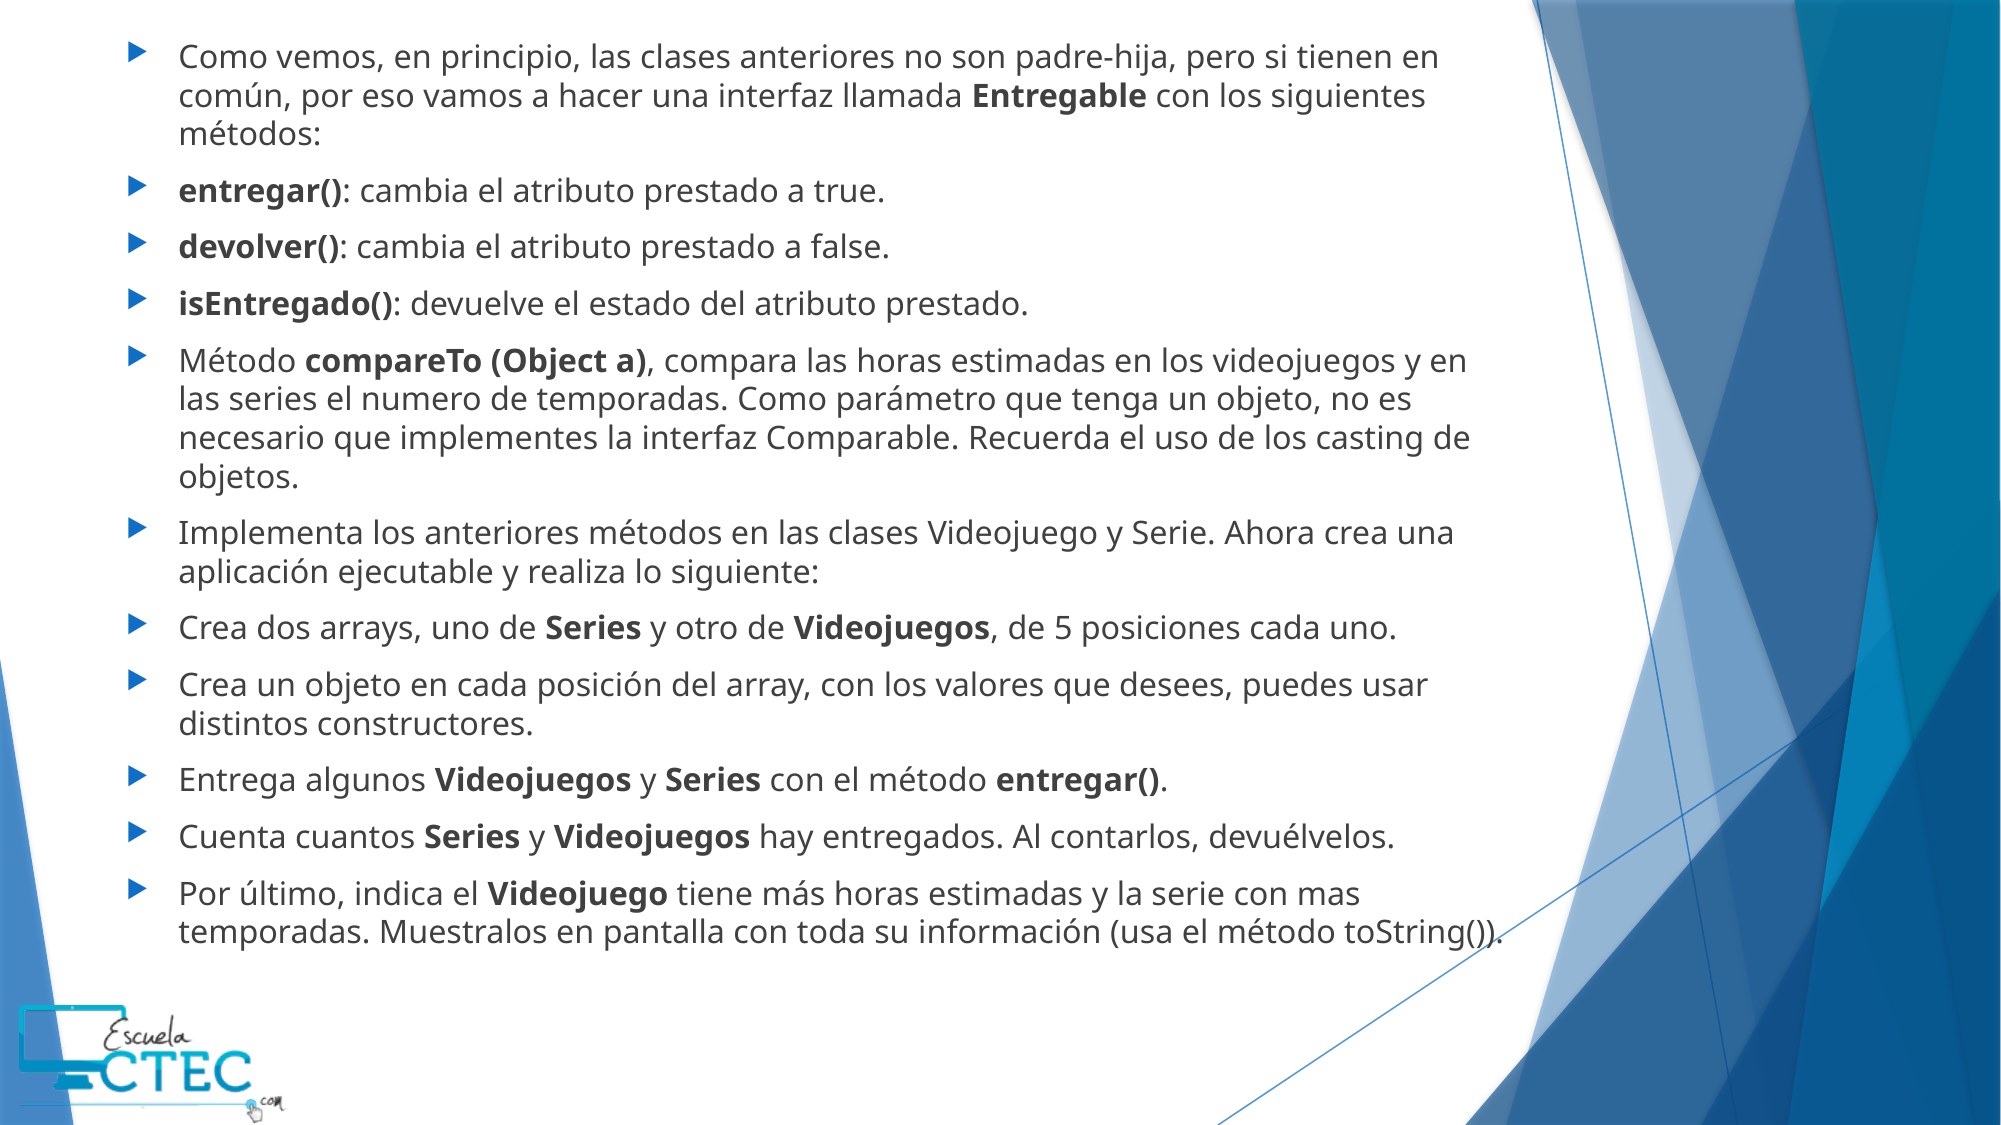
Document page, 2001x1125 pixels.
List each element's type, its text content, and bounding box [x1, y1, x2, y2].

picture [19, 1005, 288, 1125]
list Como vemos, en principio, las clases anteriores no son padre-hija, pero si tienen en común, por eso vamos a hacer una interfaz llamada Entregable con los siguientes métodos: entregar(): cambia el atributo prestado a true. devolver(): cambia el atributo prestado a false. isEntregado(): devuelve el estado del atributo prestado. Método compareTo (Object a), compara las horas estimadas en los videojuegos y en las series el numero de temporadas. Como parámetro que tenga un objeto, no es necesario que implementes la interfaz Comparable. Recuerda el uso de los casting de objetos. Implementa los anteriores métodos en las clases Videojuego y Serie. Ahora crea una aplicación ejecutable y realiza lo siguiente: Crea dos arrays, uno de Series y otro de Videojuegos, de 5 posiciones cada uno. Crea un objeto en cada posición del array, con los valores que desees, puedes usar distintos constructores. Entrega algunos Videojuegos y Series con el método entregar(). Cuenta cuantos Series y Videojuegos hay entregados. Al contarlos, devuélvelos. Por último, indica el Videojuego tiene más horas estimadas y la serie con mas temporadas. Muestralos en pantalla con toda su información (usa el método toString()). [111, 28, 1522, 992]
